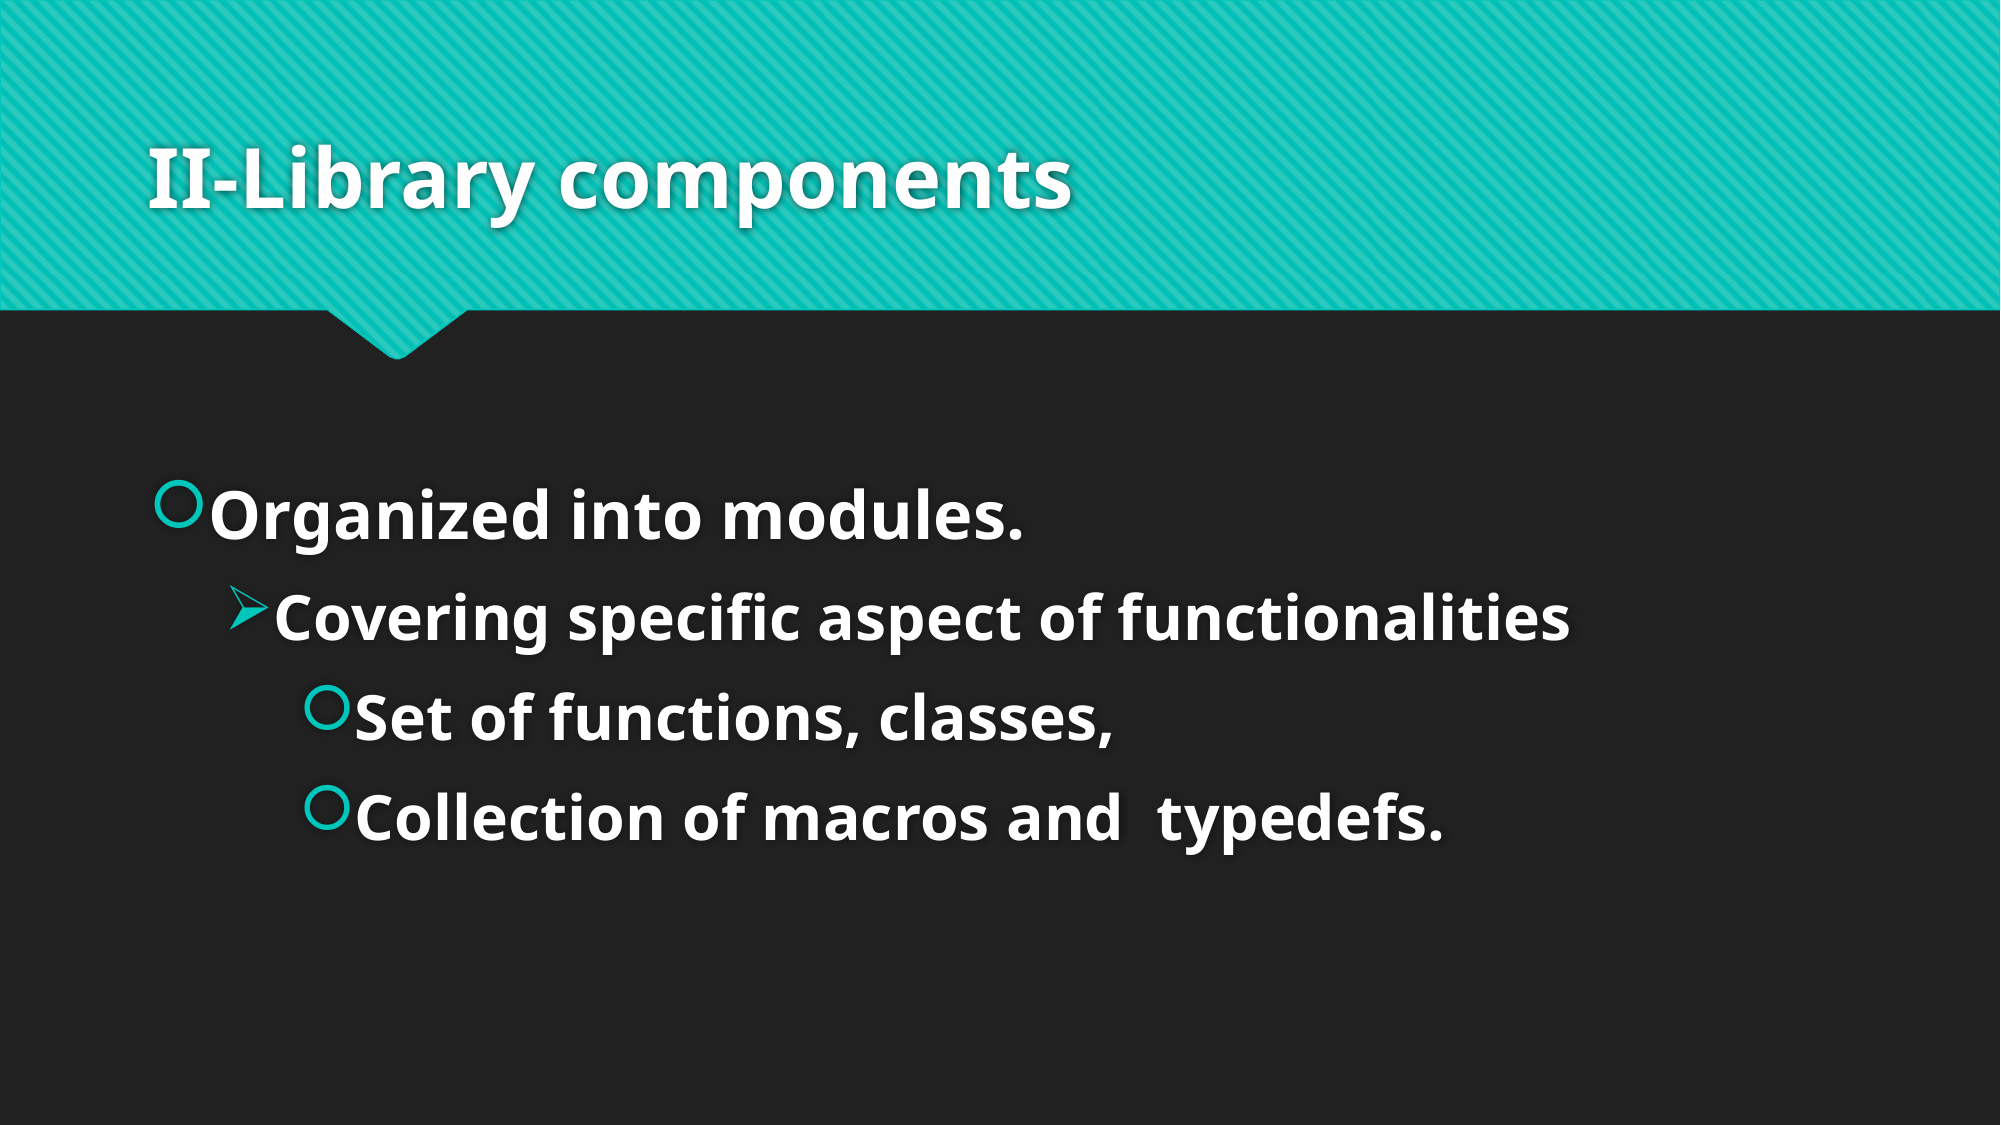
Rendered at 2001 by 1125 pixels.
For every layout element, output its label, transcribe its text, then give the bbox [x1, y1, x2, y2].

title II-Library components [132, 73, 1868, 233]
list Organized into modules. Covering specific aspect of functionalities Set of functions, classes, Collection of macros and typedefs. [134, 364, 1866, 962]
